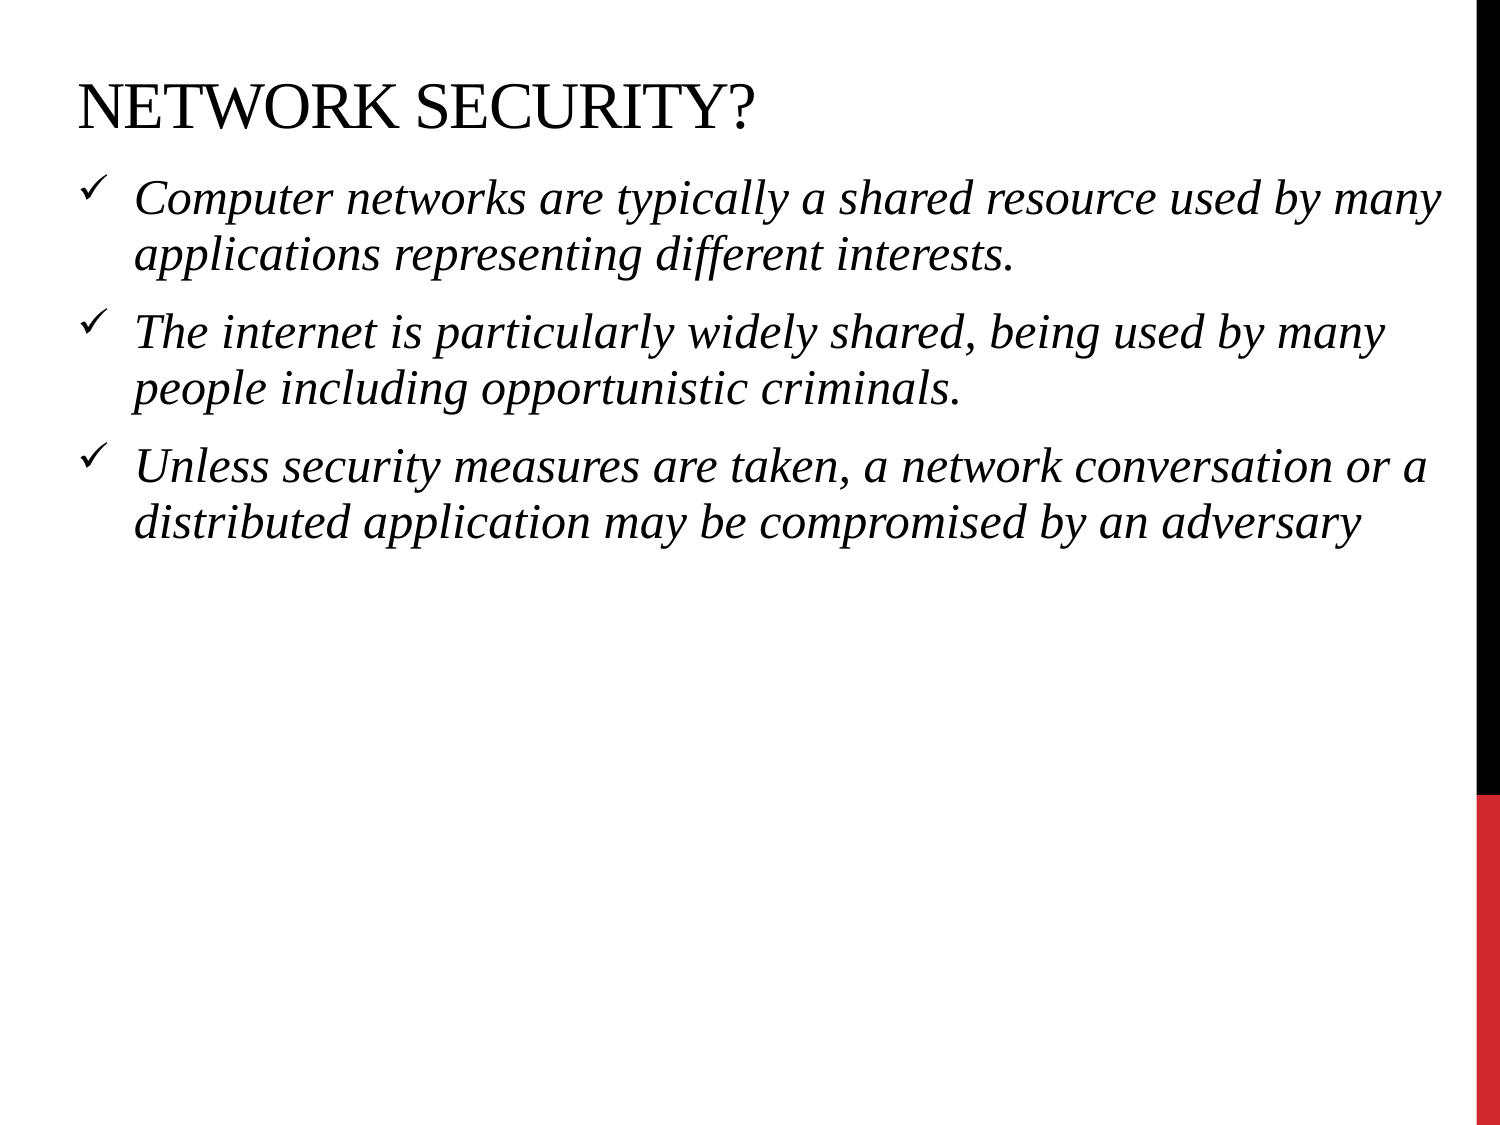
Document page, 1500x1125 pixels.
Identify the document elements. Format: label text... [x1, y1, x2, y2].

subtitle Computer networks are typically a shared resource used by many applications representing different interests. The internet is particularly widely shared, being used by many people including opportunistic criminals. Unless security measures are taken, a network conversation or a distributed application may be compromised by an adversary [62, 162, 1463, 1025]
title network Security? [62, 37, 1463, 162]
